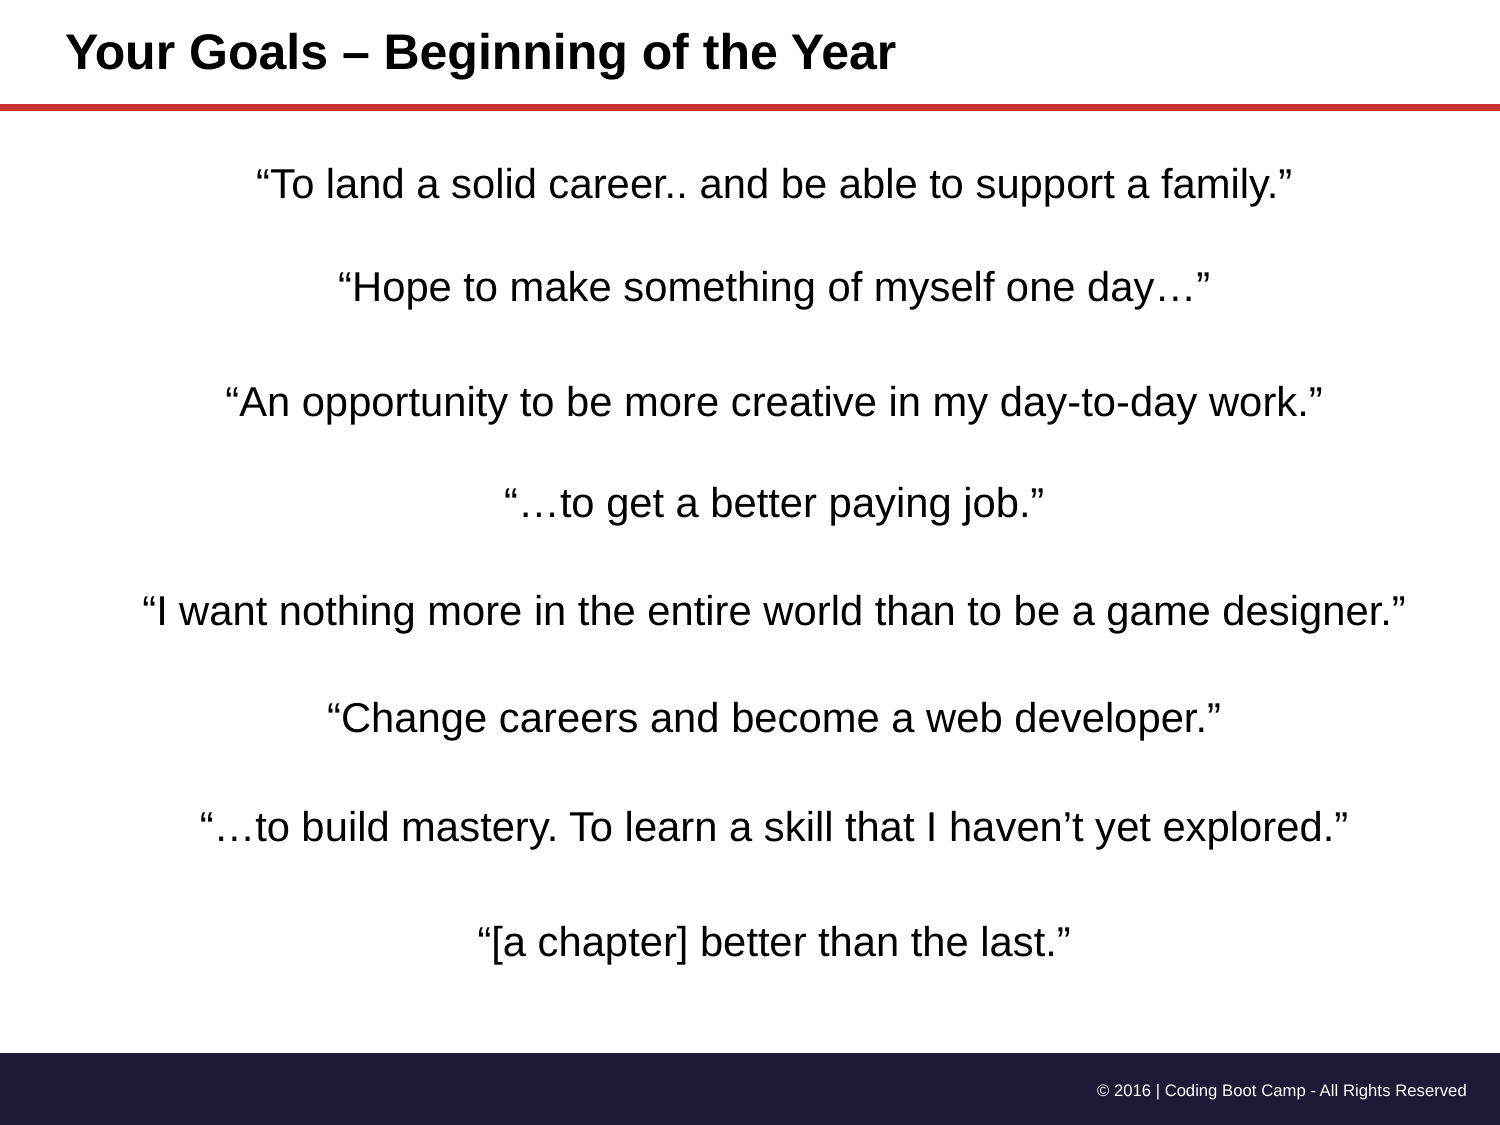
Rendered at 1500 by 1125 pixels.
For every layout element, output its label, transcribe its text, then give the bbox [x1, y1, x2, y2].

text_box “I want nothing more in the entire world than to be a game designer.” [67, 568, 1444, 669]
text_box “…to get a better paying job.” [217, 460, 1295, 561]
text_box “[a chapter] better than the last.” [67, 900, 1444, 1000]
text_box “…to build mastery. To learn a skill that I haven’t yet explored.” [67, 784, 1444, 885]
text_box “Change careers and become a web developer.” [67, 676, 1444, 777]
title Your Goals – Beginning of the Year [50, 0, 948, 108]
text_box “Hope to make something of myself one day…” [96, 244, 1415, 345]
text_box “An opportunity to be more creative in my day-to-day work.” [159, 360, 1353, 461]
text_box “To land a solid career.. and be able to support a family.” [159, 141, 1353, 242]
